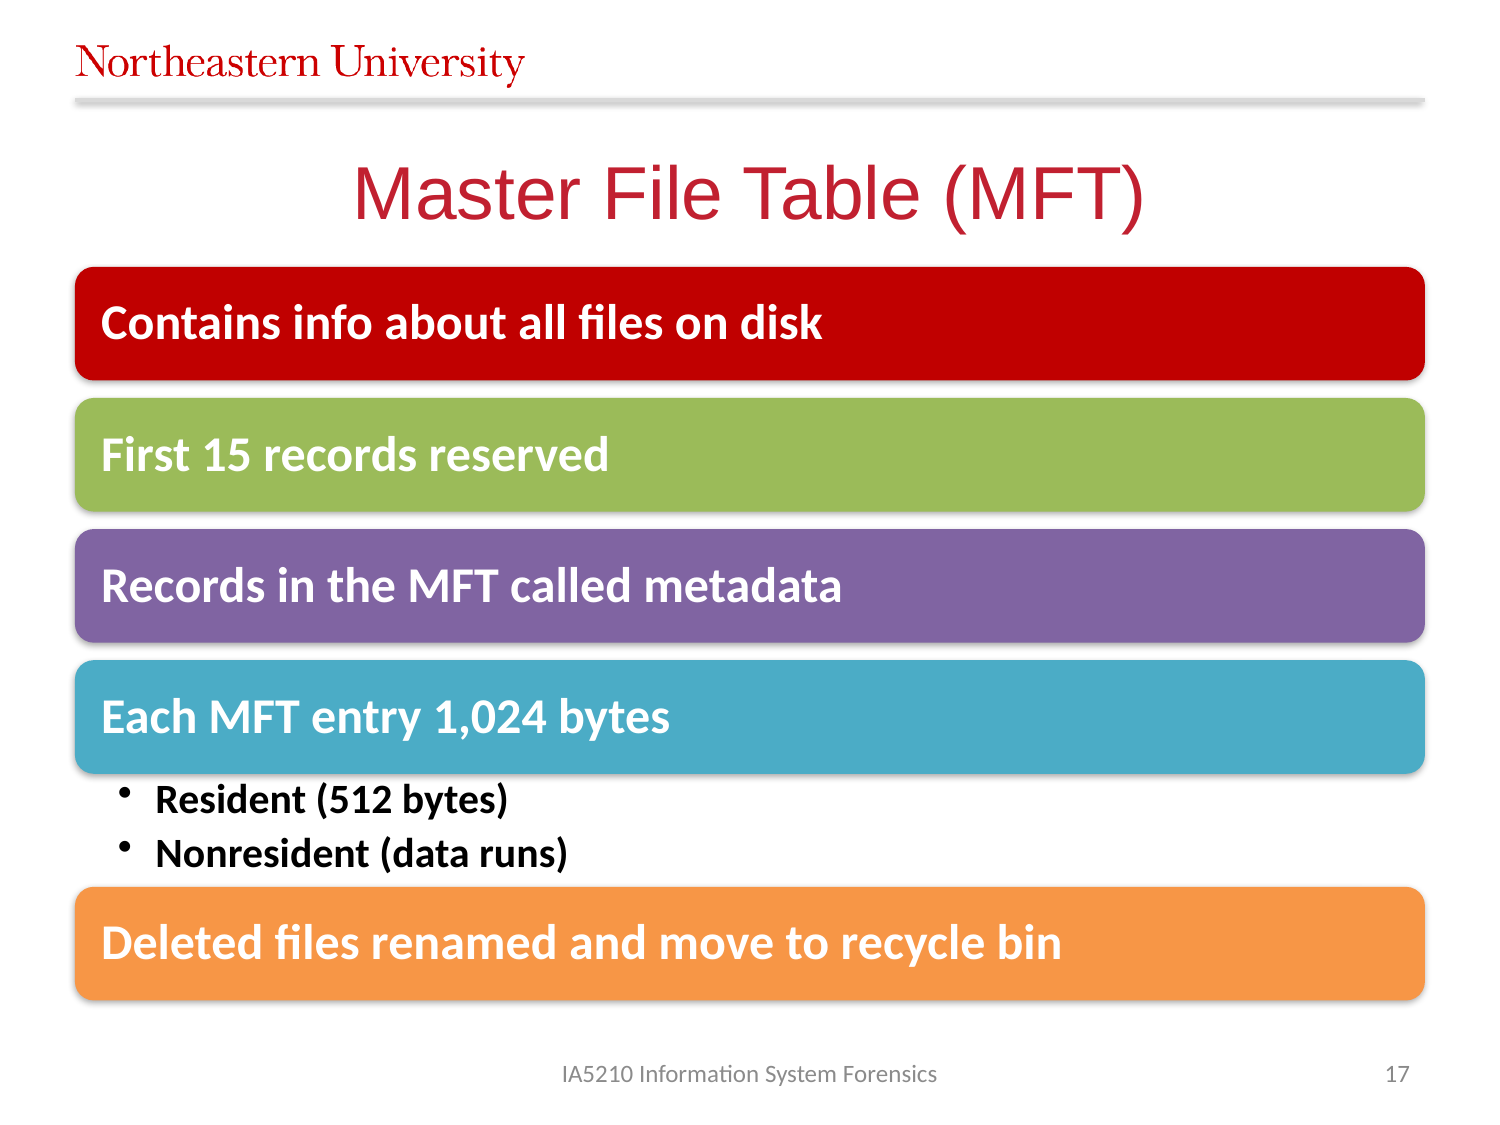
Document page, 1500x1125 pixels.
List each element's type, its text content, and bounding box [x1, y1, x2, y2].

title Master File Table (MFT) [75, 137, 1425, 261]
slide_number 17 [1074, 1042, 1425, 1103]
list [74, 262, 1426, 1006]
picture [75, 44, 525, 88]
footer IA5210 Information System Forensics [512, 1042, 988, 1103]
